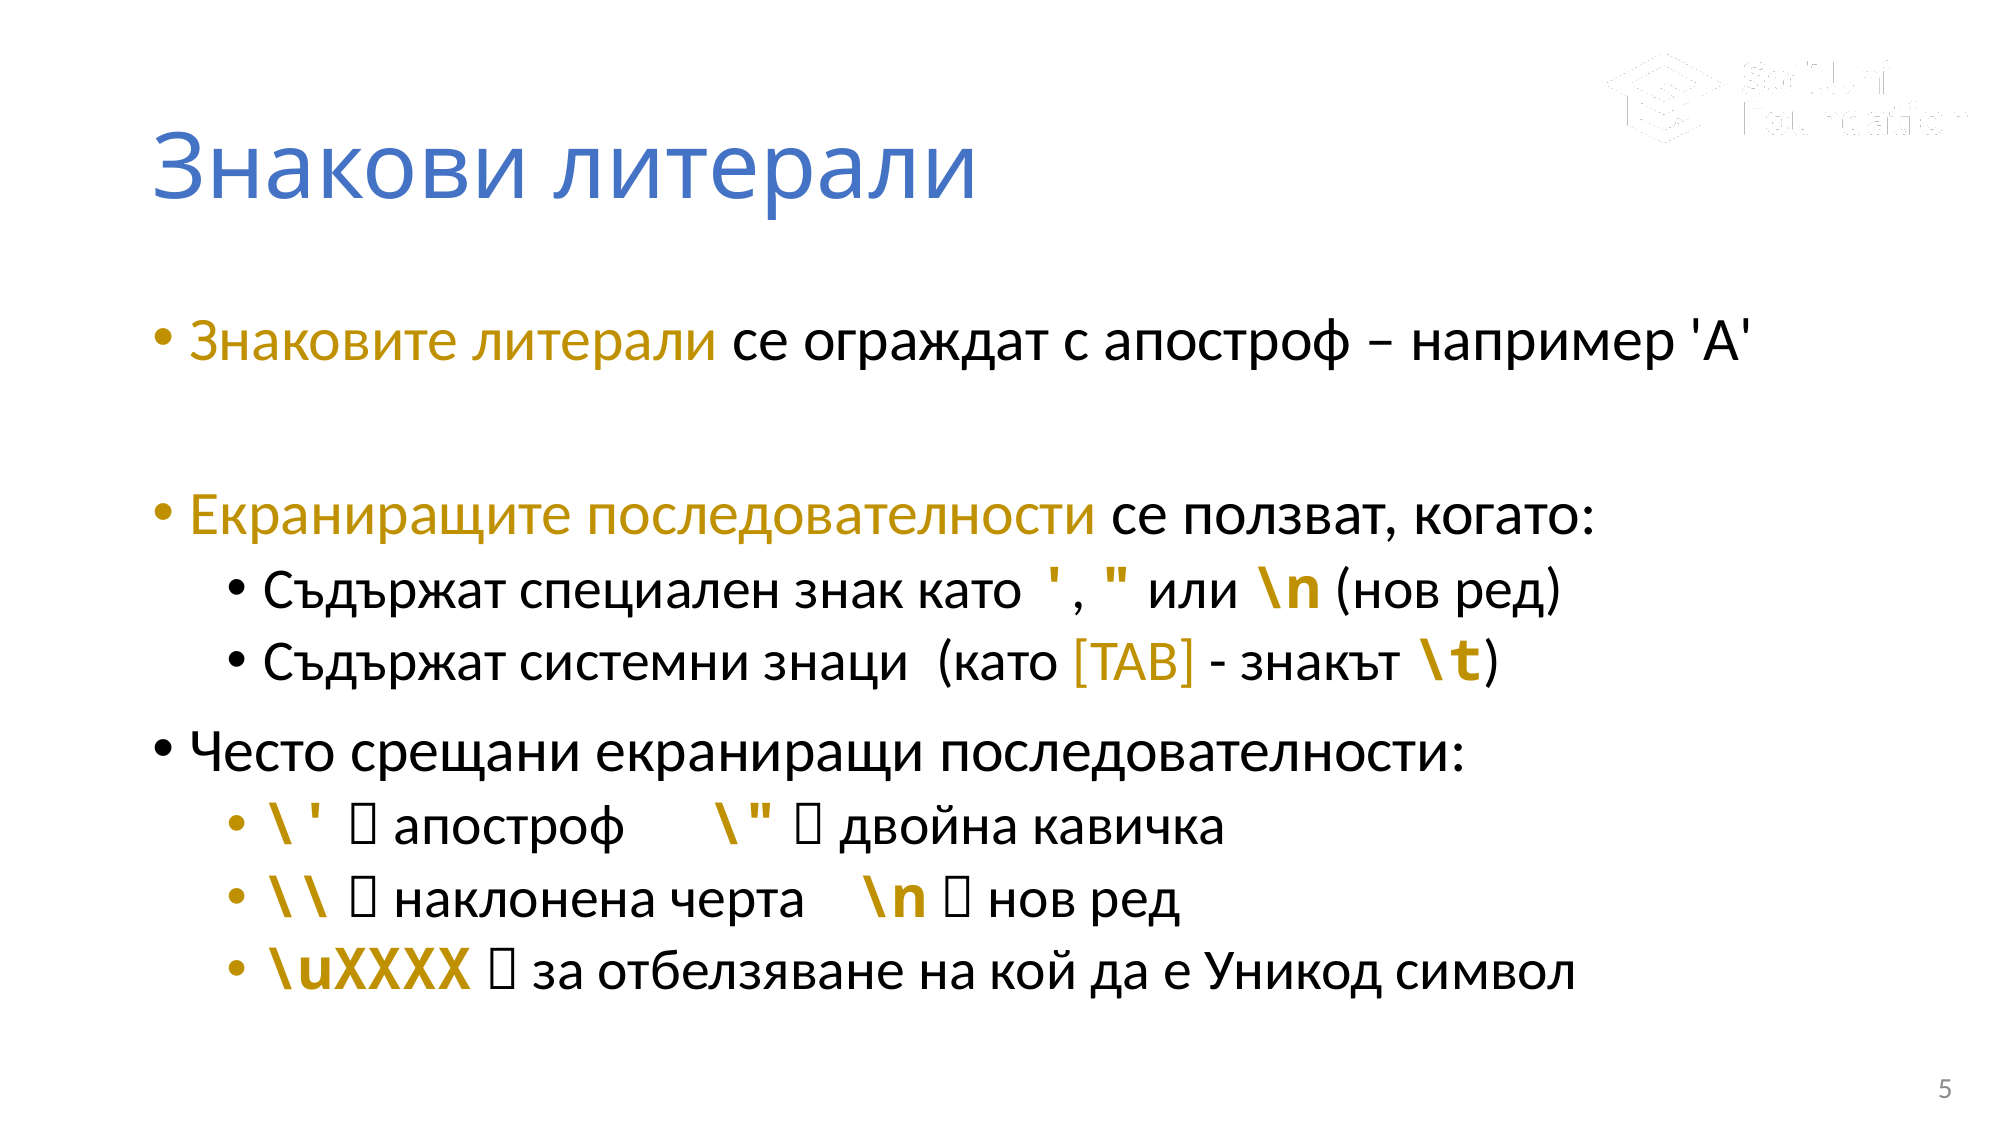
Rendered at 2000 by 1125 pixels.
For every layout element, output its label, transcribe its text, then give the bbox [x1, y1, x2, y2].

picture [1604, 52, 1968, 143]
title Знакови литерали [137, 59, 1862, 278]
list Знаковите литерали се ограждат с апостроф – например 'А' Екраниращите последователности се ползват, когато: Съдържат специален знак като ', " или \n (нов ред) Съдържат системни знаци (като [TAB] - знакът \t) Често срещани екраниращи последователности: \'  апостроф \"  двойна кавичка \\  наклонена черта \n  нов ред \uXXXX  за отбелзяване на кой да е Уникод символ [137, 299, 1862, 1014]
slide_number 5 [1897, 1070, 1968, 1103]
